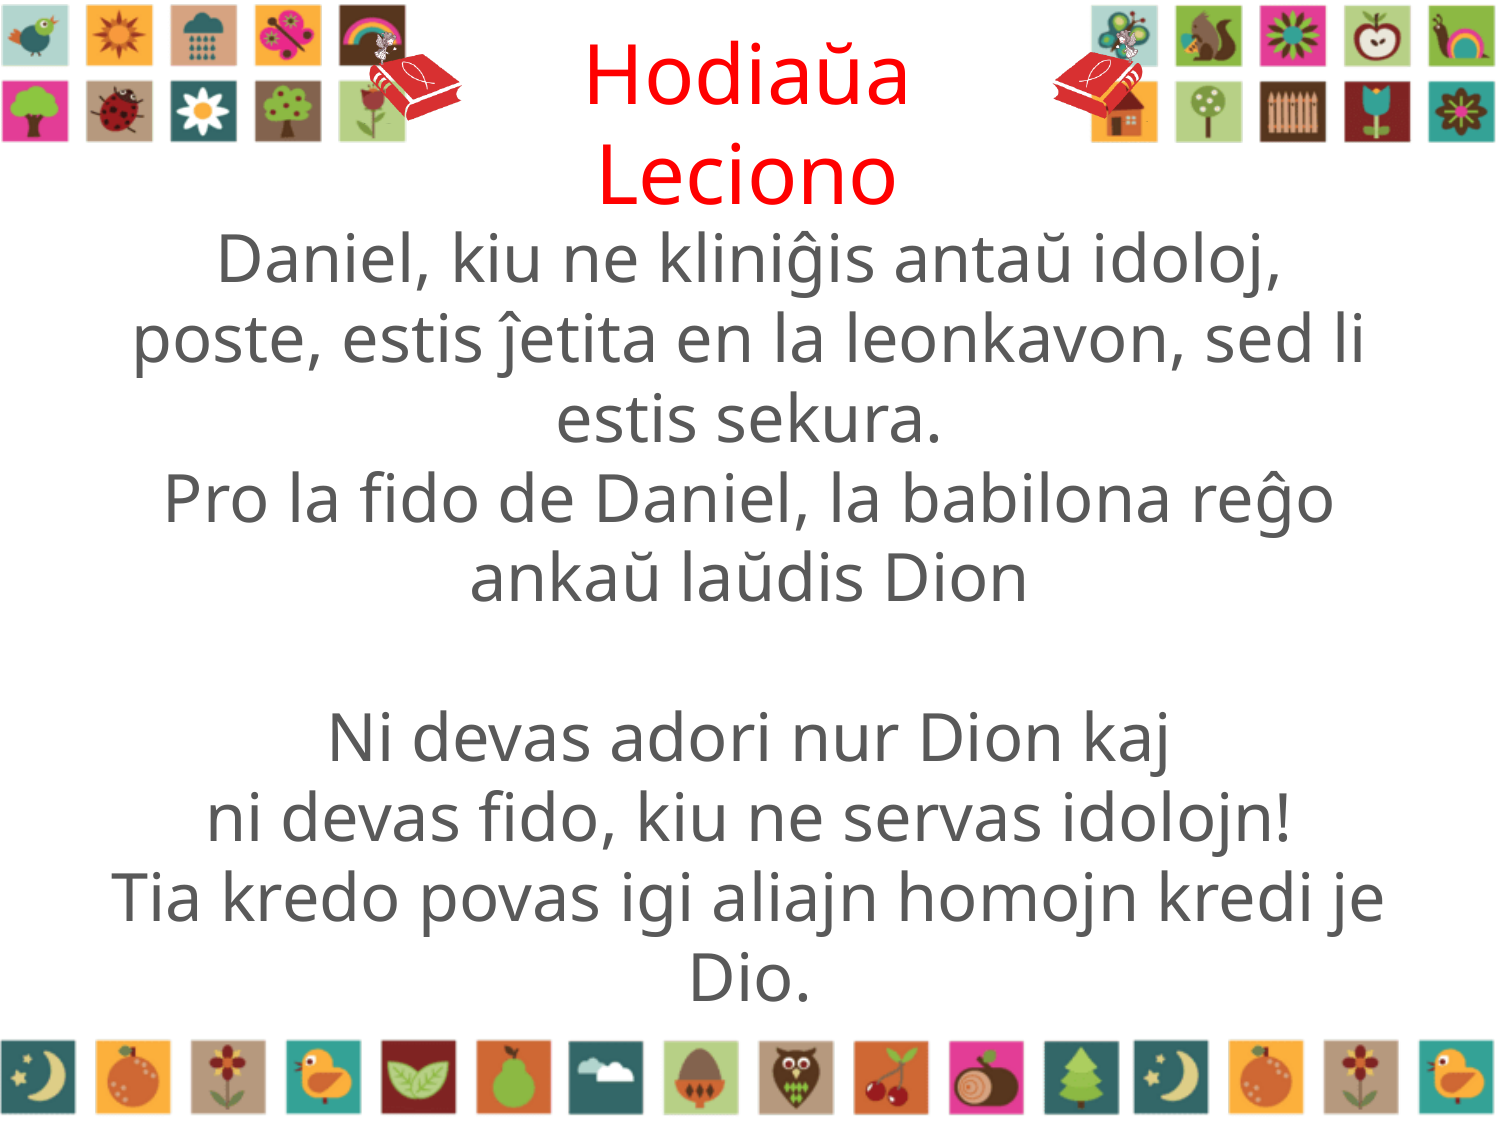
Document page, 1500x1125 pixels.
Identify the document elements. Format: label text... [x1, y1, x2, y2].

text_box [0, 1028, 1500, 1118]
text_box Hodiaŭa Leciono [414, 13, 1080, 208]
picture [0, 3, 494, 150]
picture [1021, 3, 1500, 150]
text_box Daniel, kiu ne kliniĝis antaŭ idoloj, poste, estis ĵetita en la leonkavon, sed li estis sekura. Pro la fido de Daniel, la babilona reĝo ankaŭ laŭdis Dion Ni devas adori nur Dion kaj ni devas fido, kiu ne servas idolojn! Tia kredo povas igi aliajn homojn kredi je Dio. [76, 208, 1424, 1023]
